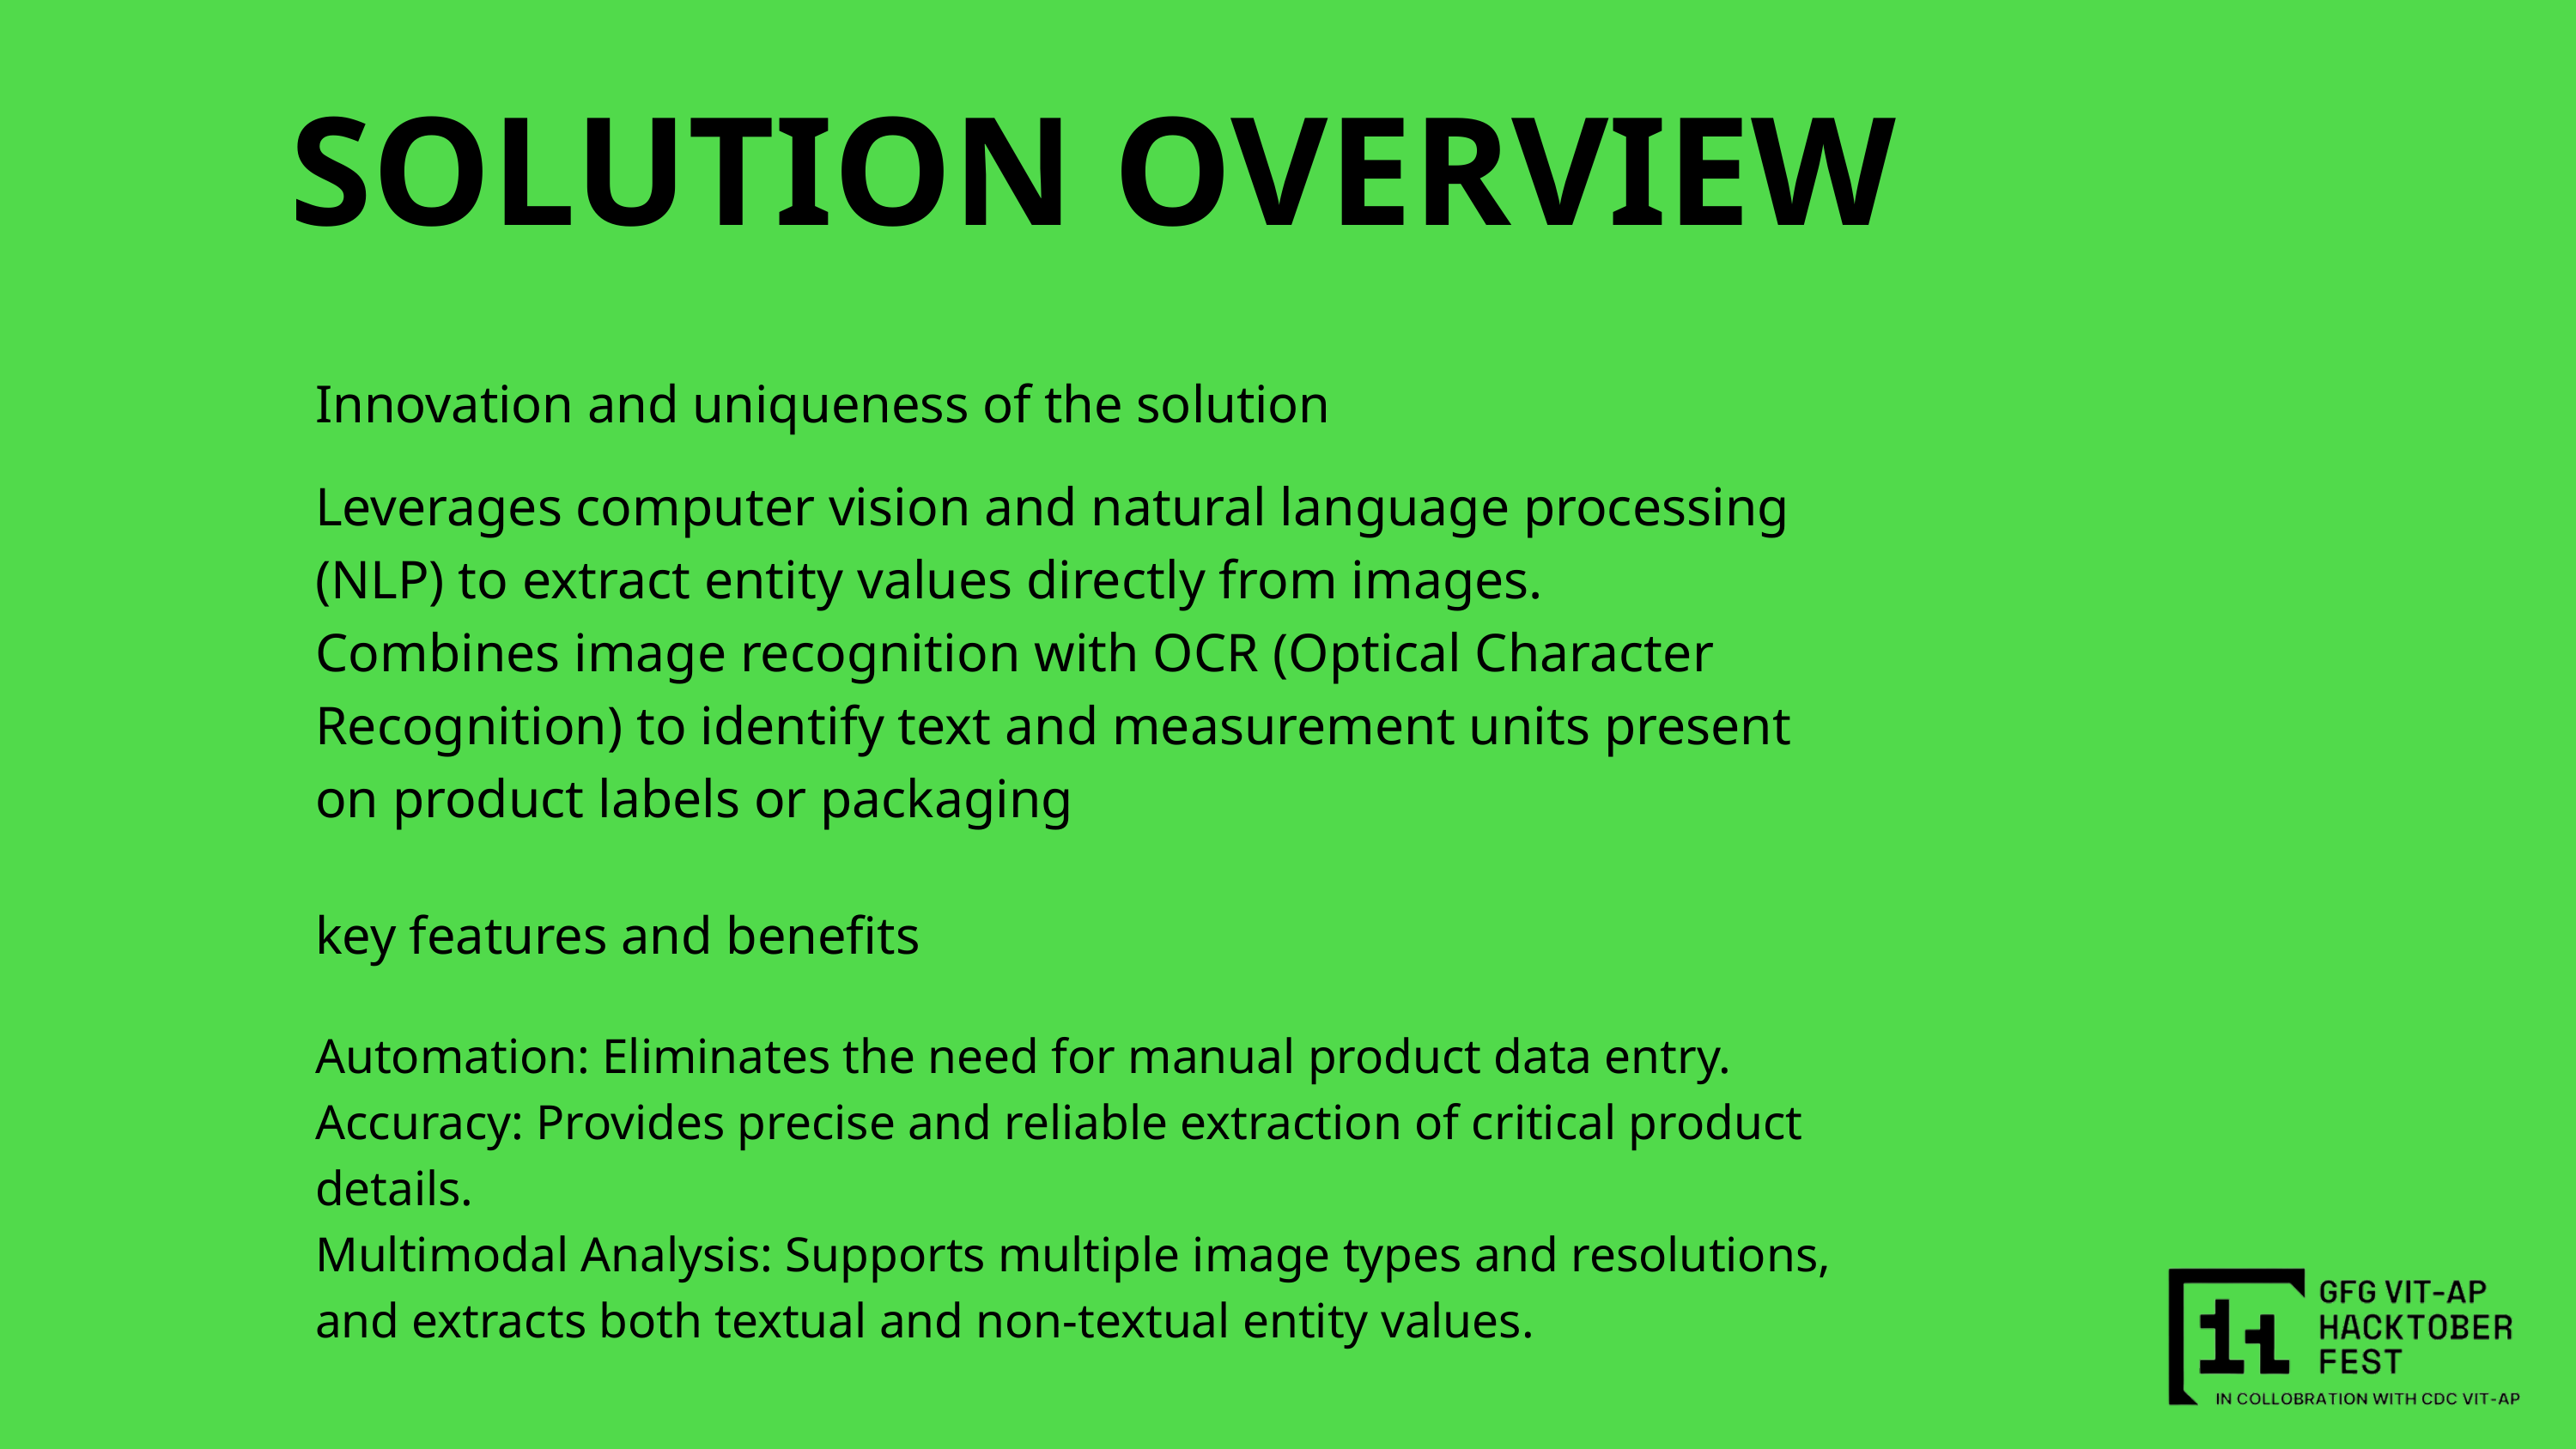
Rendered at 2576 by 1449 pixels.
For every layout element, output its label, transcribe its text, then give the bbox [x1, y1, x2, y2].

text_box [2104, 1196, 2576, 1449]
text_box Innovation and uniqueness of the solution [315, 421, 1883, 505]
text_box key features and benefits [315, 893, 1883, 1036]
text_box SOLUTION OVERVIEW [289, 90, 1909, 421]
text_box Automation: Eliminates the need for manual product data entry. Accuracy: Provides precise and reliable extraction of critical product details. Multimodal Analysis: Supports multiple image types and resolutions, and extracts both textual and non-textual entity values. [315, 1016, 1855, 1414]
text_box Leverages computer vision and natural language processing (NLP) to extract entity values directly from images. Combines image recognition with OCR (Optical Character Recognition) to identify text and measurement units present on product labels or packaging [315, 463, 1855, 828]
